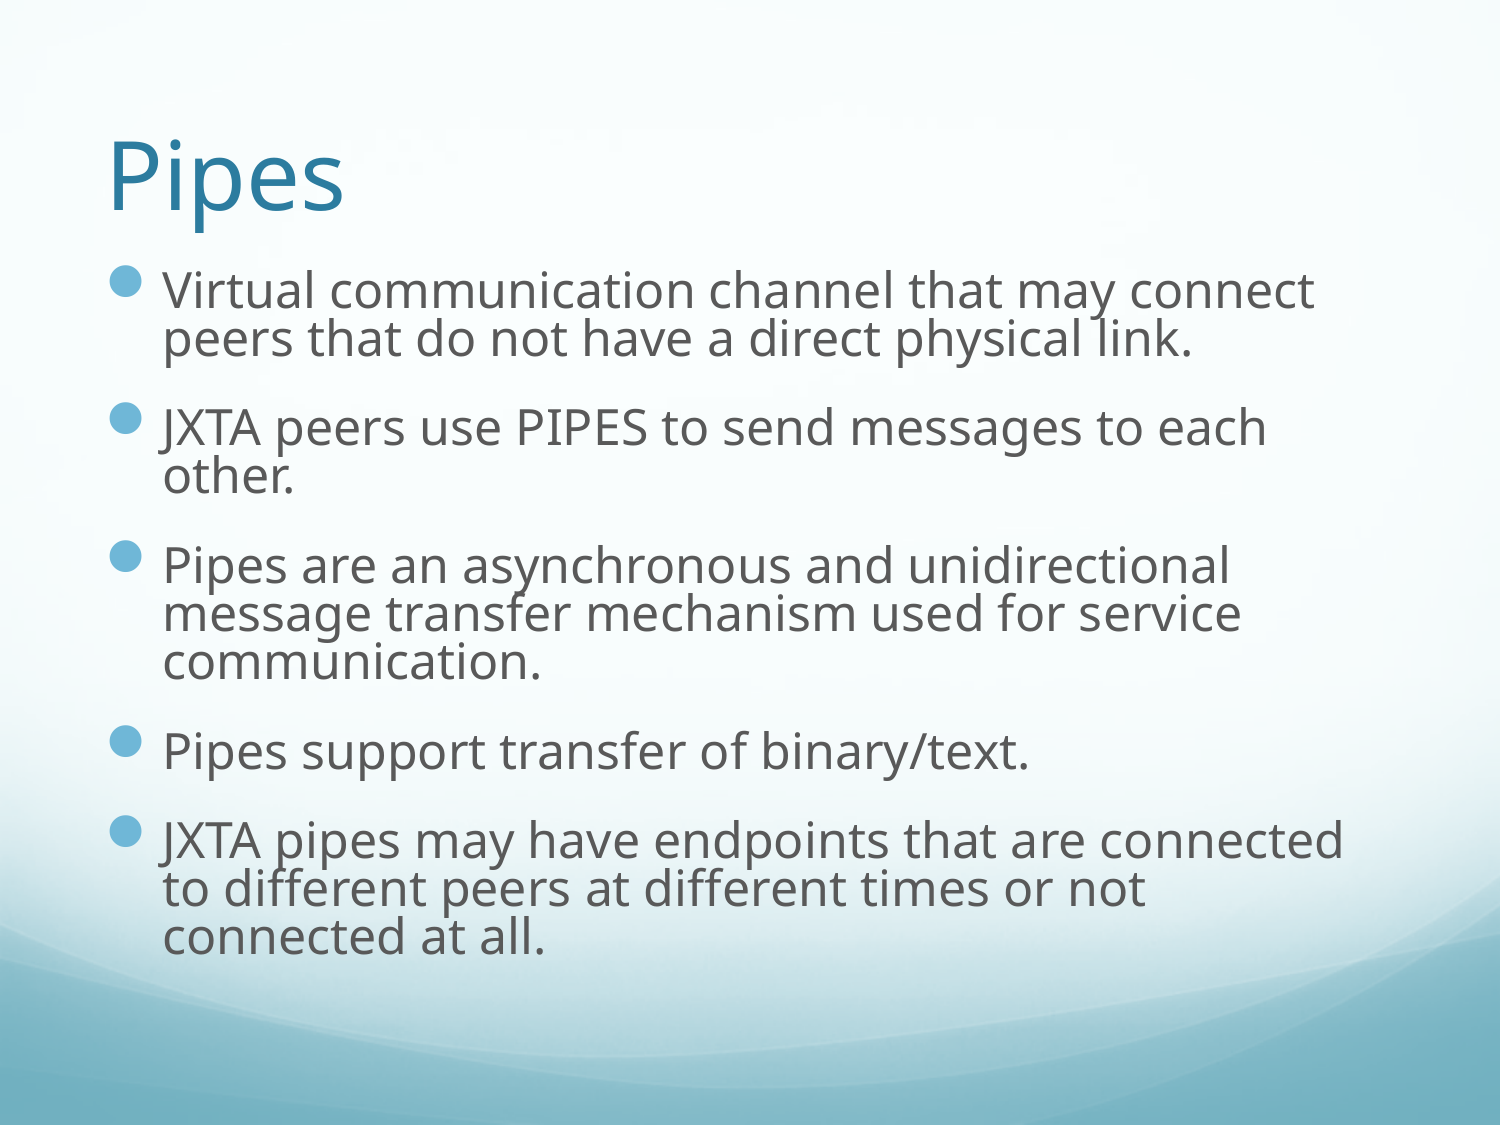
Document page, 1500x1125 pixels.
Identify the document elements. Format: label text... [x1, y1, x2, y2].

list Virtual communication channel that may connect peers that do not have a direct physical link. JXTA peers use PIPES to send messages to each other. Pipes are an asynchronous and unidirectional message transfer mechanism used for service communication. Pipes support transfer of binary/text. JXTA pipes may have endpoints that are connected to different peers at different times or not connected at all. [90, 262, 1410, 975]
title Pipes [90, 17, 1410, 237]
